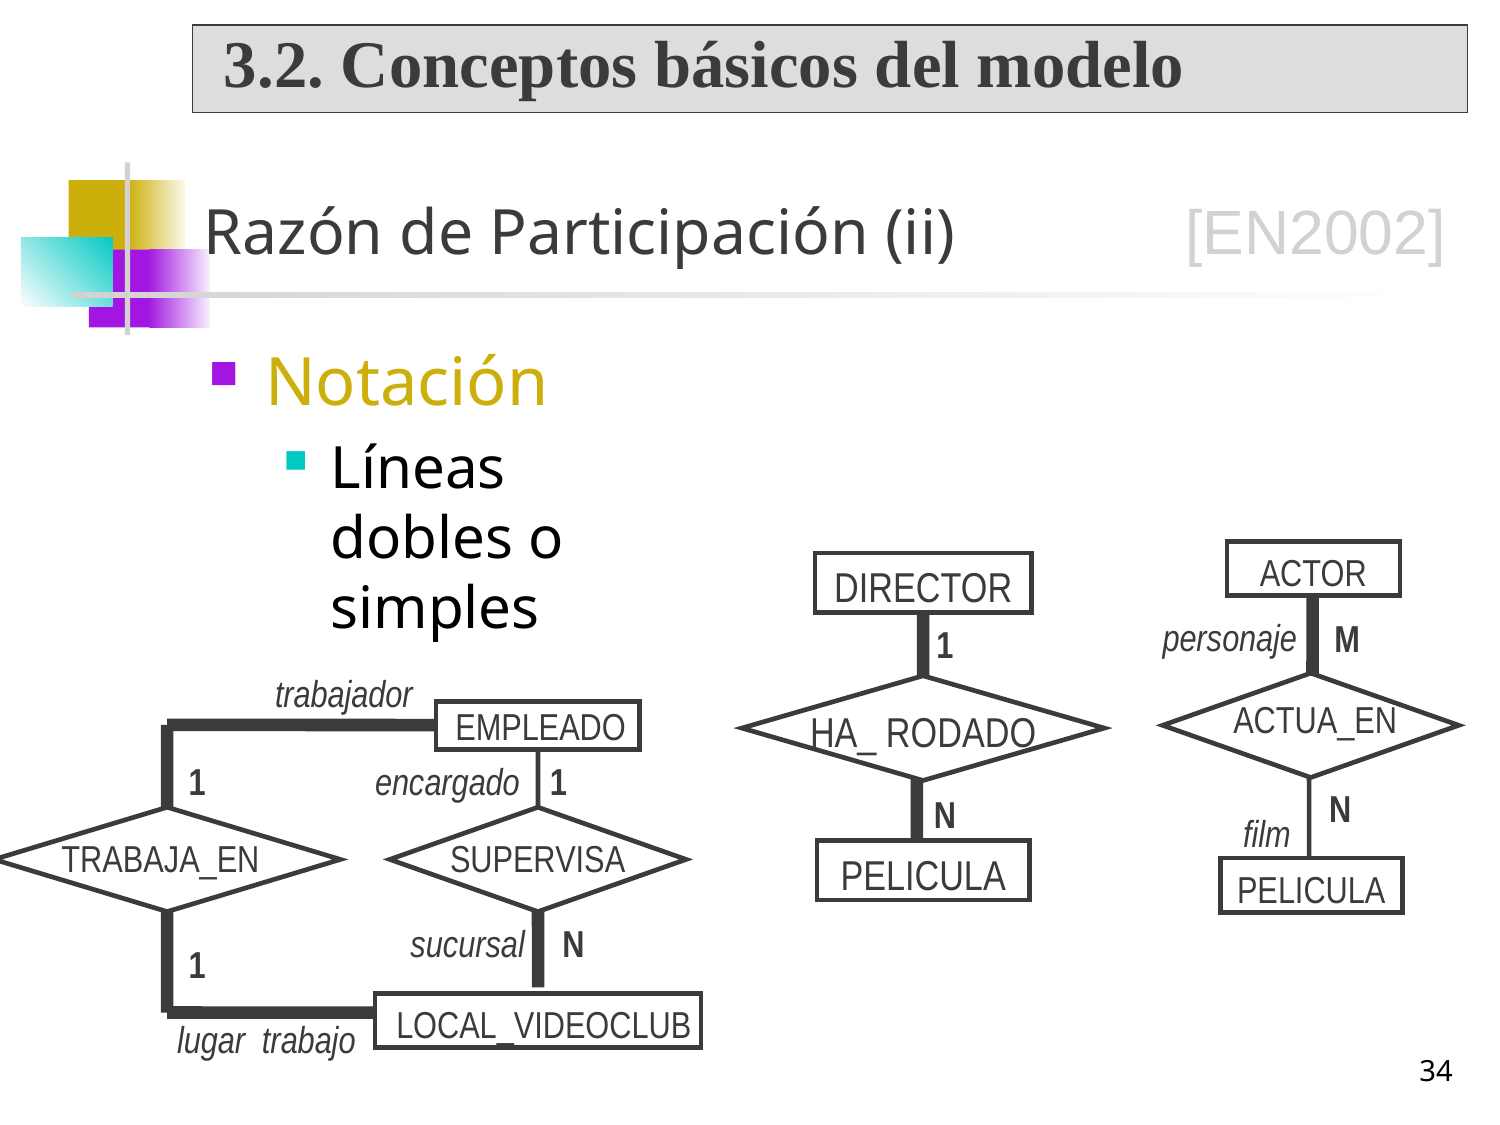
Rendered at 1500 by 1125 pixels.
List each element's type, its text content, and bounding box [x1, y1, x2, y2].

list Notación Líneas dobles o simples [193, 330, 681, 660]
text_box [1162, 538, 1459, 916]
text_box 3.2. Conceptos básicos del modelo [192, 24, 1468, 113]
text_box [741, 550, 1105, 903]
title Razón de Participación (ii) [EN2002] [188, 162, 1468, 276]
slide_number 34 [1154, 1023, 1468, 1100]
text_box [0, 662, 702, 1063]
